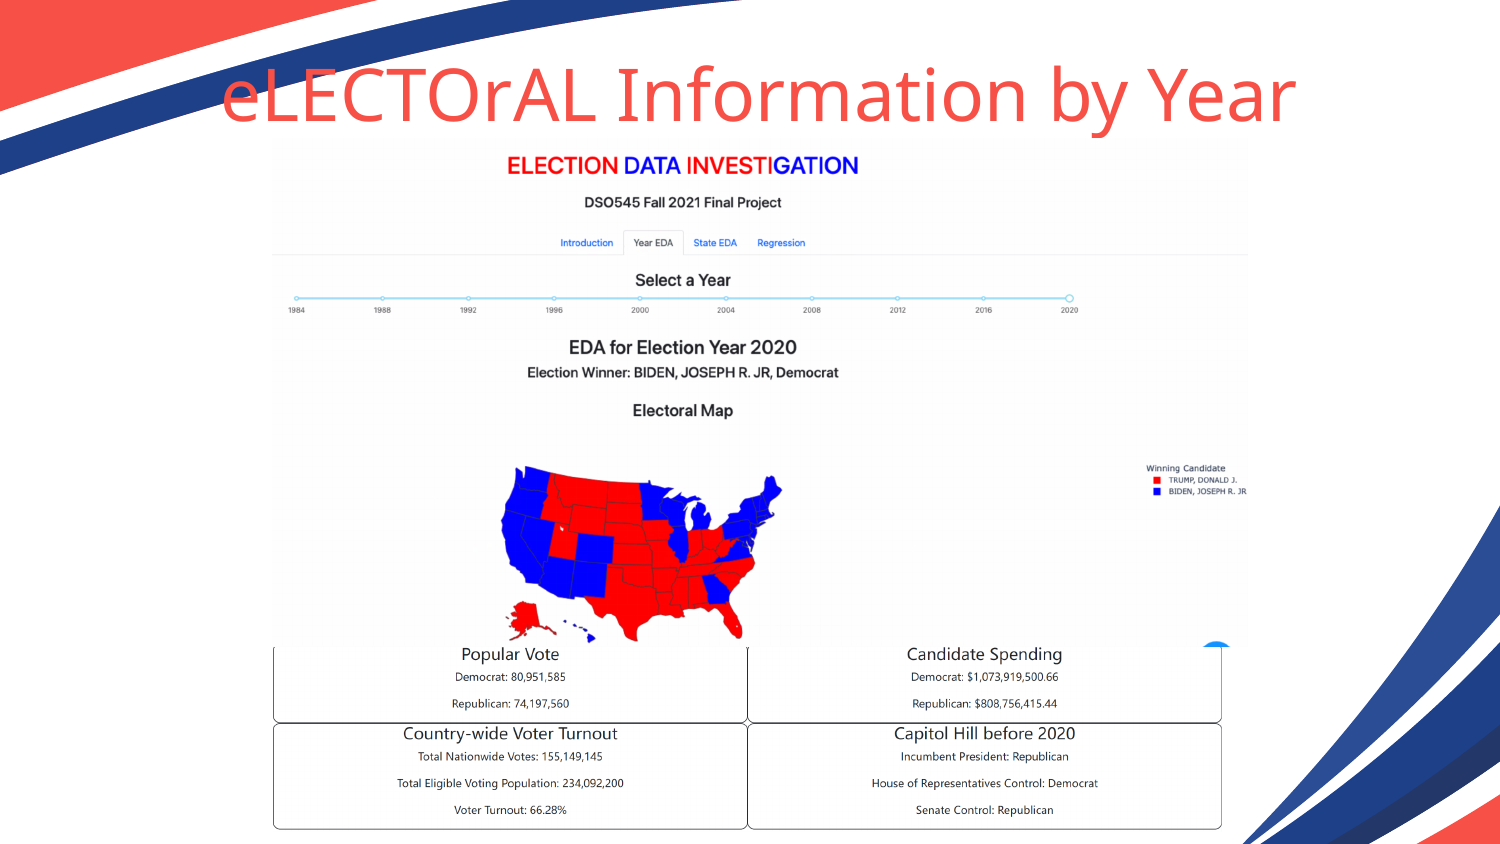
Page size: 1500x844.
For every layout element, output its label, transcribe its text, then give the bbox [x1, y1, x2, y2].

title eLECTOrAL Information by Year [128, 44, 1392, 139]
picture [272, 138, 1248, 832]
